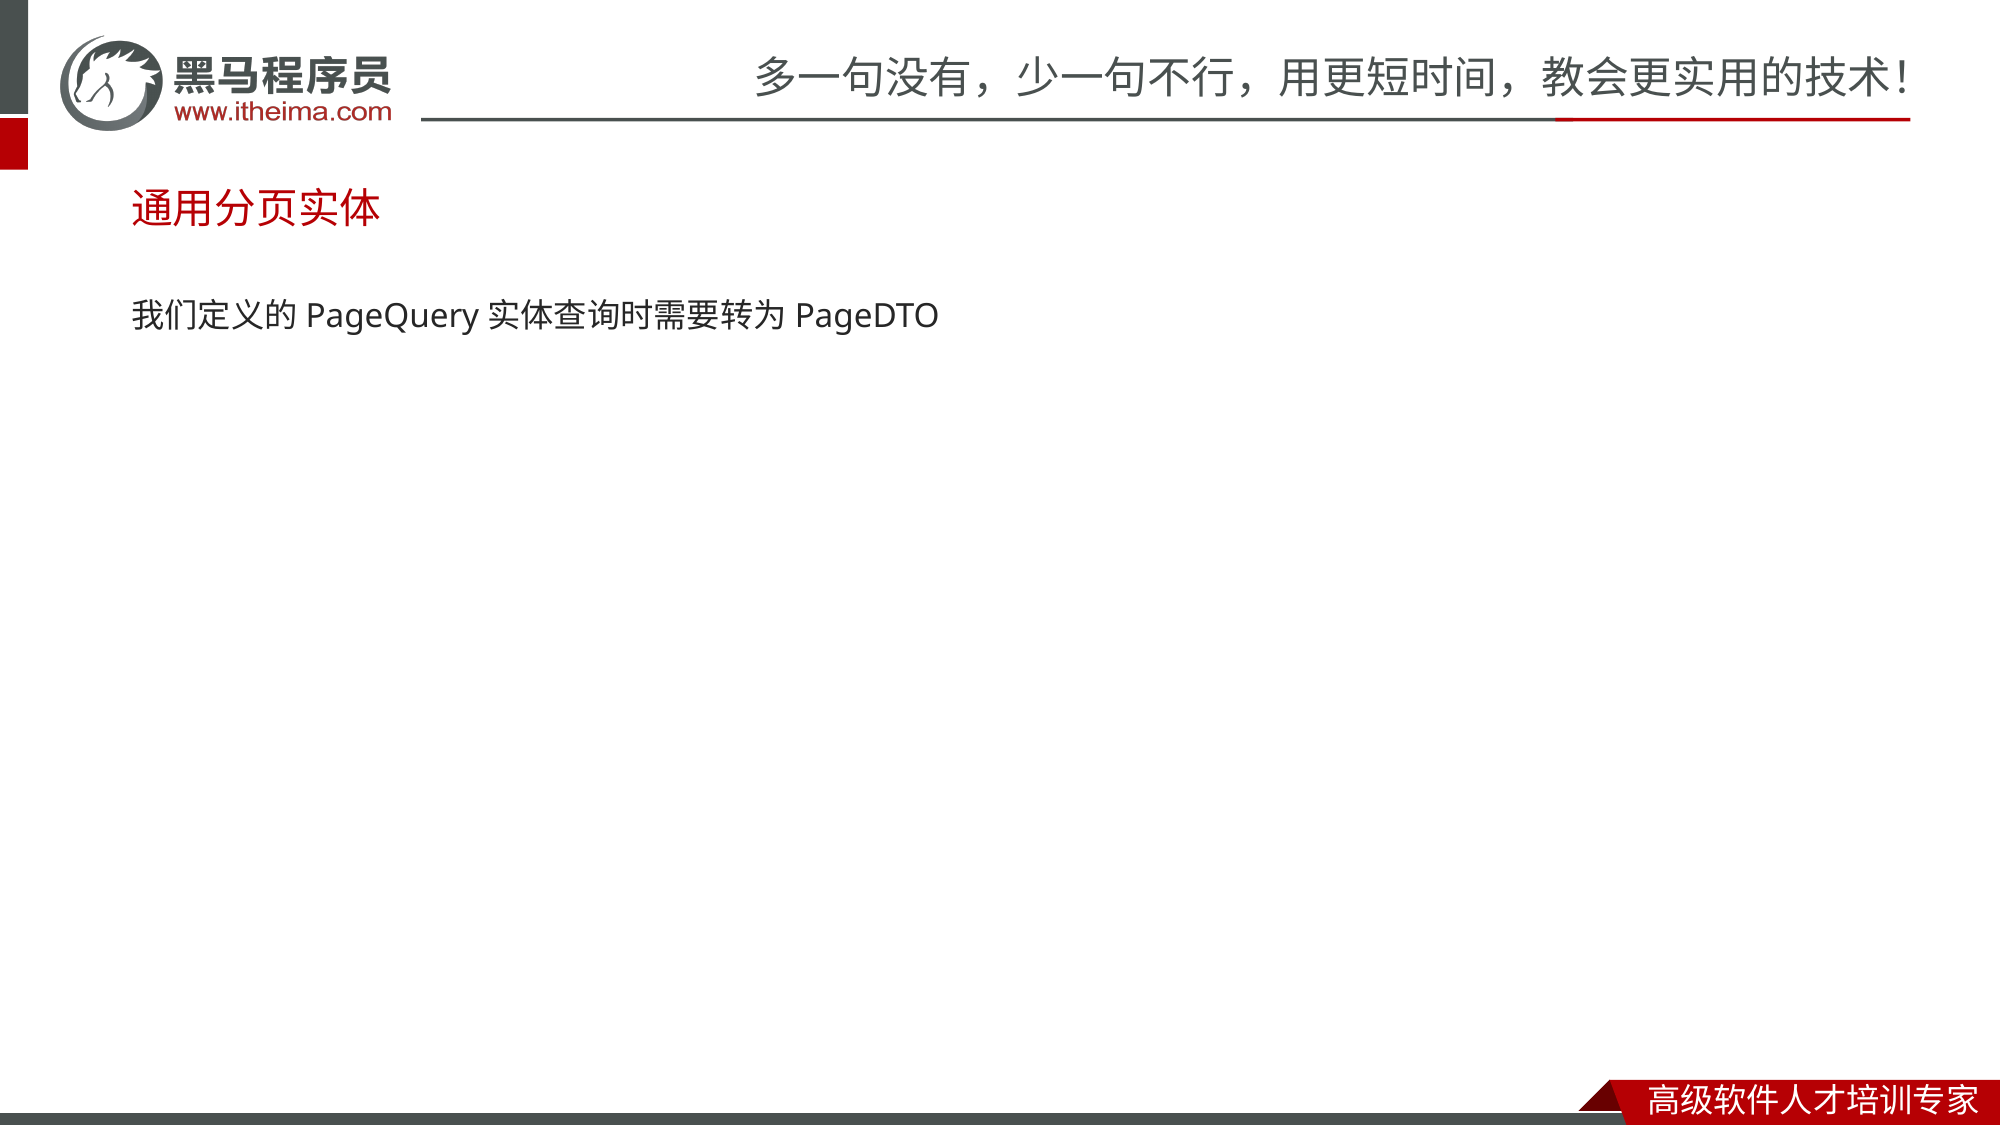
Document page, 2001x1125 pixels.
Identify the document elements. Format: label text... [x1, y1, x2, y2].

text_box 通用分页实体 [116, 161, 1097, 253]
list 我们定义的PageQuery实体查询时需要转为PageDTO [116, 266, 1872, 900]
picture [14, 0, 453, 179]
